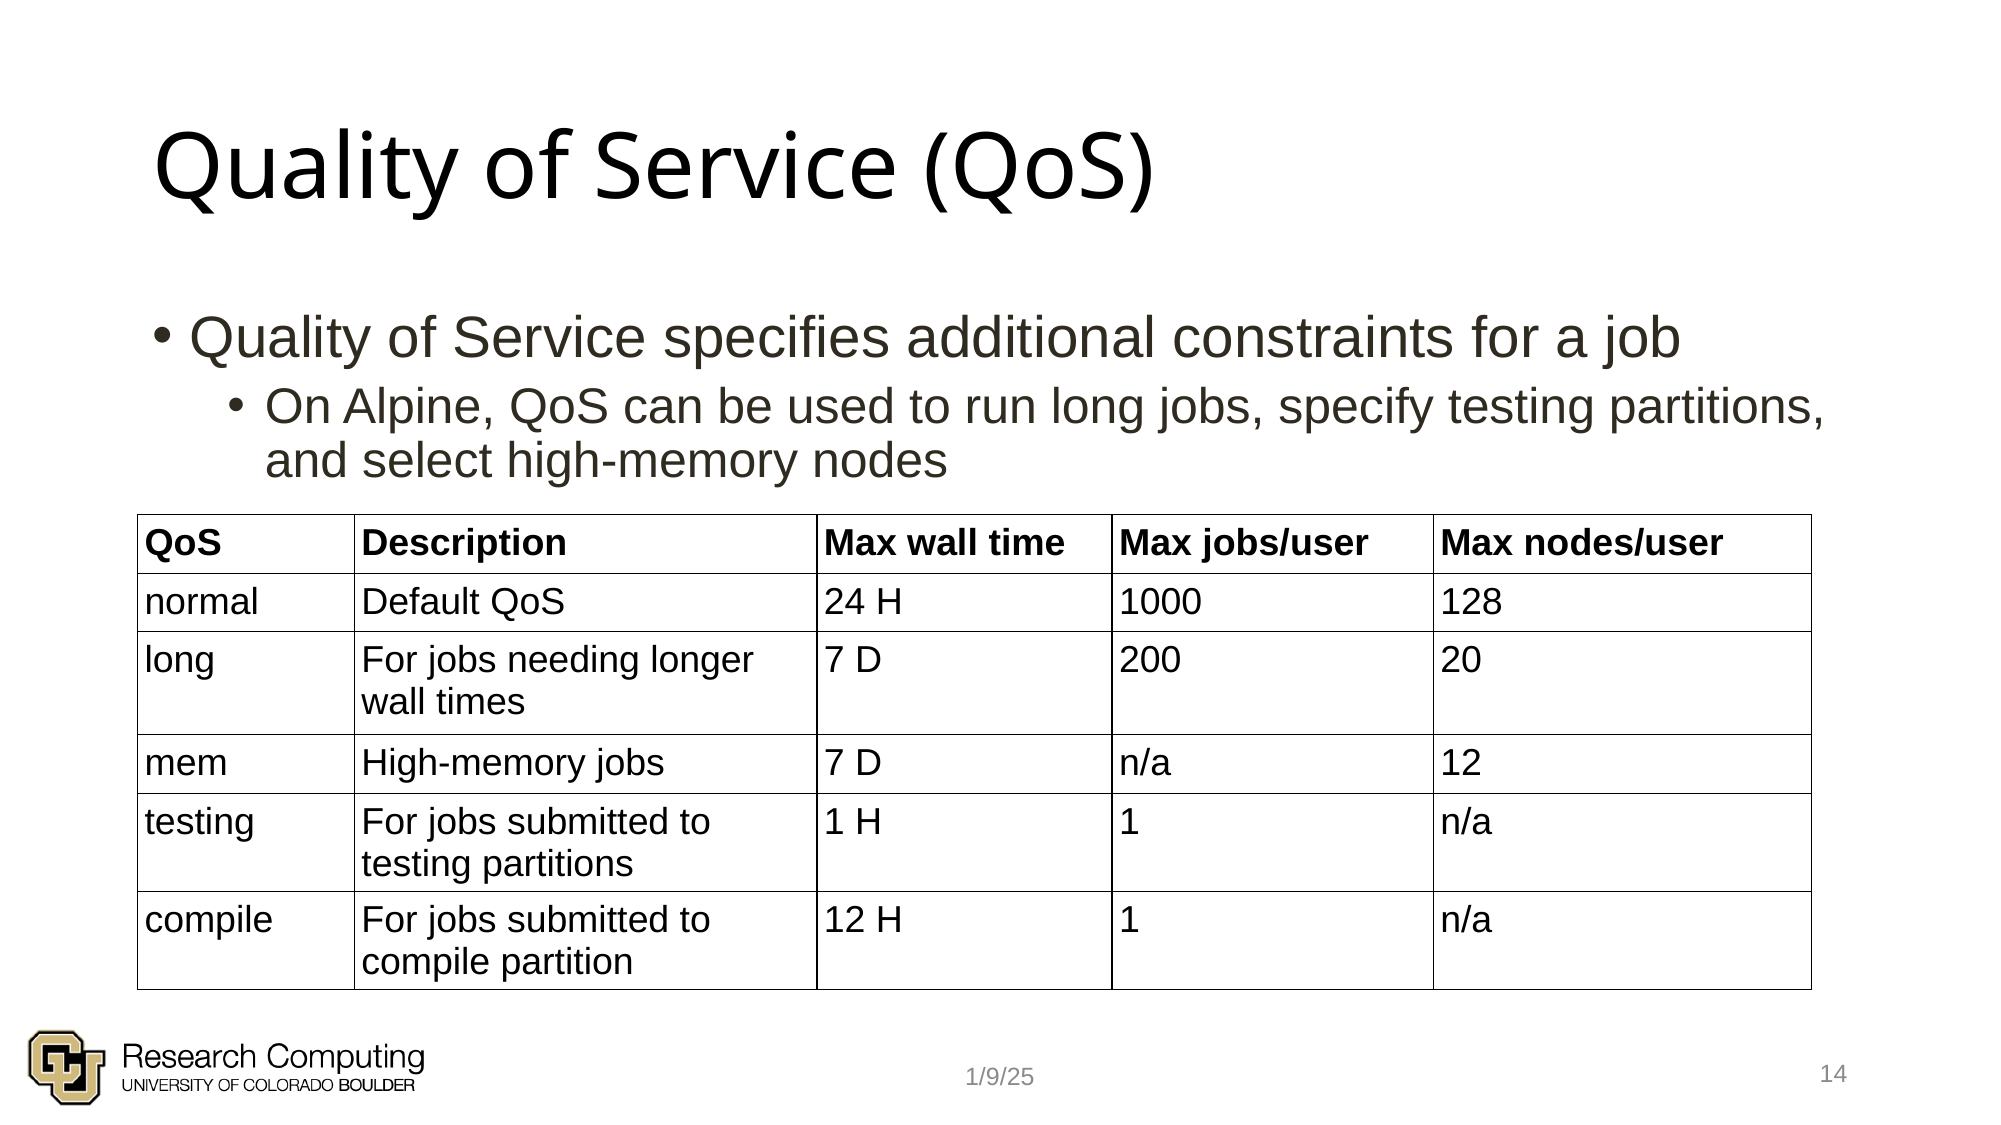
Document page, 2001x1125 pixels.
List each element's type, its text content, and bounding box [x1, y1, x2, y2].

table_cell 1 [1113, 892, 1433, 989]
table_cell 7 D [818, 632, 1111, 734]
table_header QoS [138, 515, 354, 573]
table_cell Default QoS [355, 574, 816, 631]
table_cell 200 [1113, 632, 1433, 734]
table_cell 1 H [818, 794, 1111, 891]
title Quality of Service (QoS) [137, 59, 1863, 278]
table_cell For jobs submitted to compile partition [355, 892, 816, 989]
table_cell n/a [1434, 794, 1811, 891]
table_cell mem [138, 735, 354, 793]
table_cell normal [138, 574, 354, 631]
table_header Max wall time [818, 515, 1111, 573]
table_cell 7 D [818, 735, 1111, 793]
slide_number 14 [1412, 1042, 1863, 1103]
table_header Max jobs/user [1113, 515, 1433, 573]
table_cell n/a [1113, 735, 1433, 793]
table_cell 128 [1434, 574, 1811, 631]
table_cell 1 [1113, 794, 1433, 891]
table_cell compile [138, 892, 354, 989]
table_cell 20 [1434, 632, 1811, 734]
picture [0, 1024, 775, 1121]
table_cell For jobs submitted to testing partitions [355, 794, 816, 891]
table_cell 1000 [1113, 574, 1433, 631]
table_cell 24 H [818, 574, 1111, 631]
table_header Description [355, 515, 816, 573]
list Quality of Service specifies additional constraints for a job On Alpine, QoS can be used to run long jobs, specify testing partitions, and select high-memory nodes [137, 299, 1863, 646]
table_cell n/a [1434, 892, 1811, 989]
table_cell High-memory jobs [355, 735, 816, 793]
table_header Max nodes/user [1434, 515, 1811, 573]
table_cell testing [138, 794, 354, 891]
table_cell 12 H [818, 892, 1111, 989]
table_cell For jobs needing longer wall times [355, 632, 816, 734]
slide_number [774, 1045, 1225, 1105]
table_cell long [138, 632, 354, 734]
table_cell 12 [1434, 735, 1811, 793]
